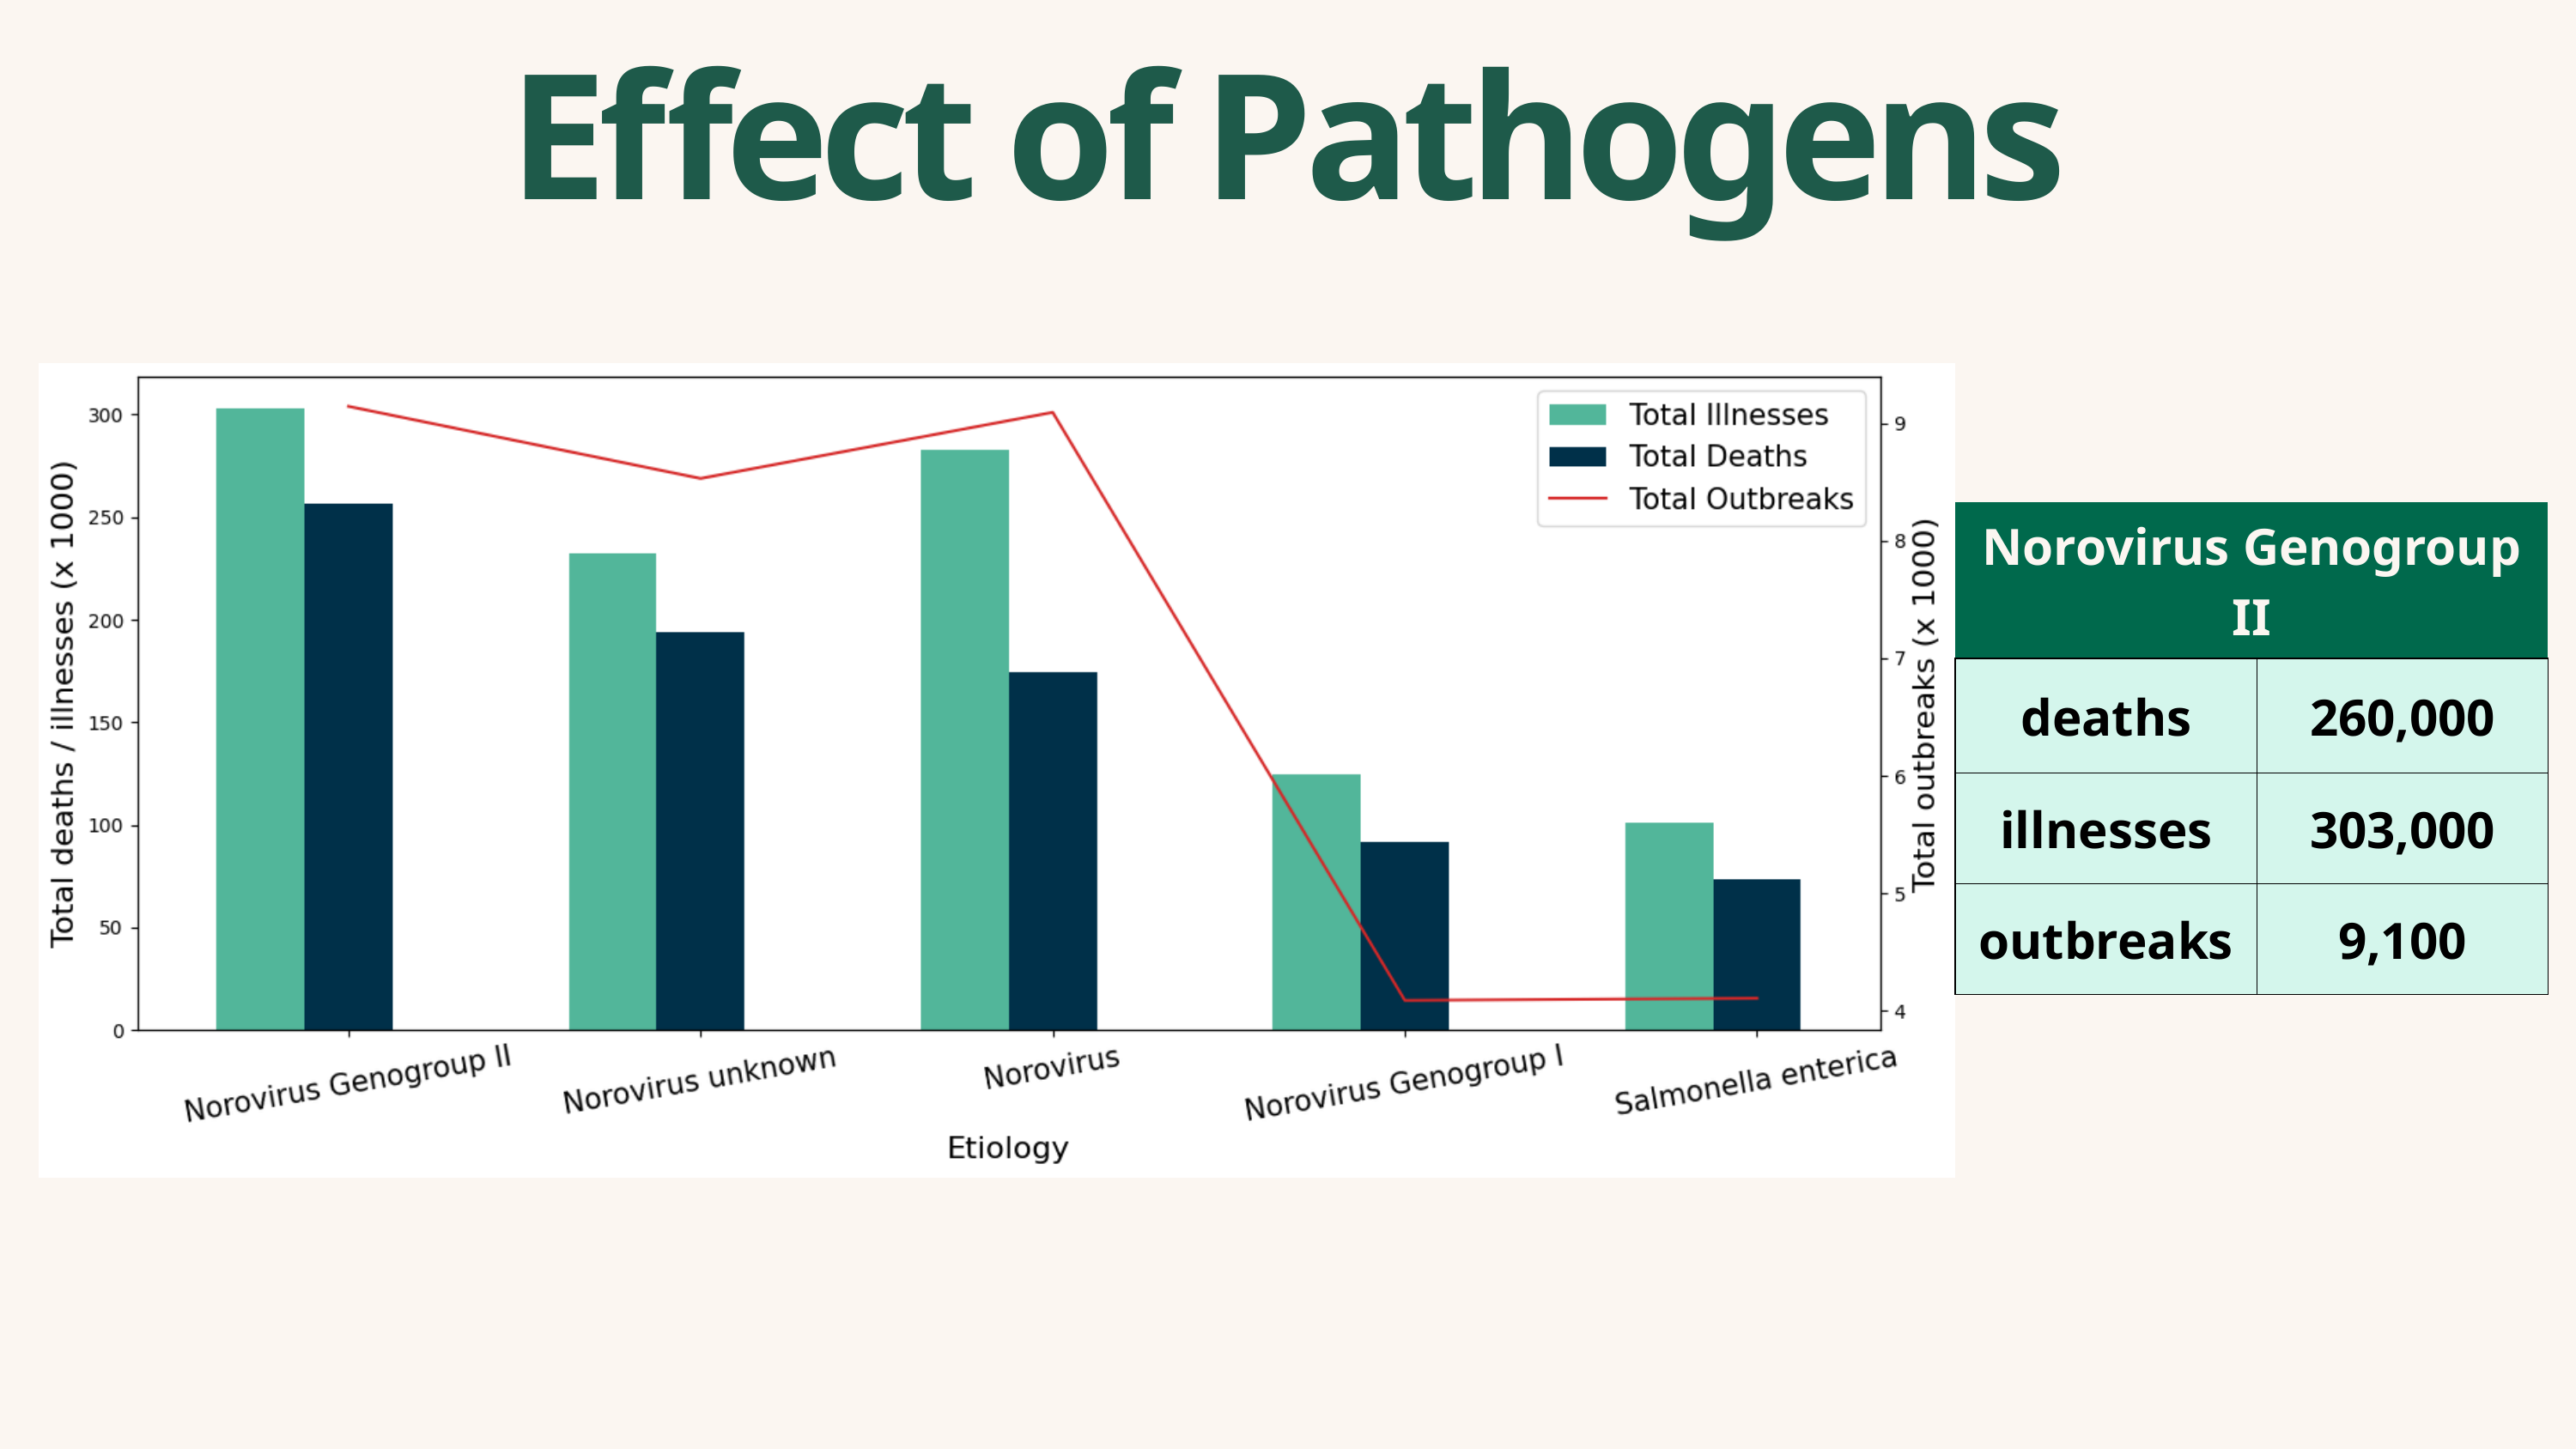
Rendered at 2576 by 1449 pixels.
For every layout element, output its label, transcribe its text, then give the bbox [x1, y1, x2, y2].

table_cell 303,000 [2257, 773, 2548, 883]
table_cell 9,100 [2257, 884, 2548, 994]
table_cell deaths [1956, 659, 2257, 773]
table_header Norovirus Genogroup II [1955, 502, 2548, 658]
text_box [39, 363, 1955, 1178]
text_box Effect of Pathogens [76, 79, 2500, 235]
table_cell outbreaks [1956, 884, 2257, 994]
table_cell 260,000 [2257, 659, 2548, 773]
table_cell illnesses [1956, 773, 2257, 883]
